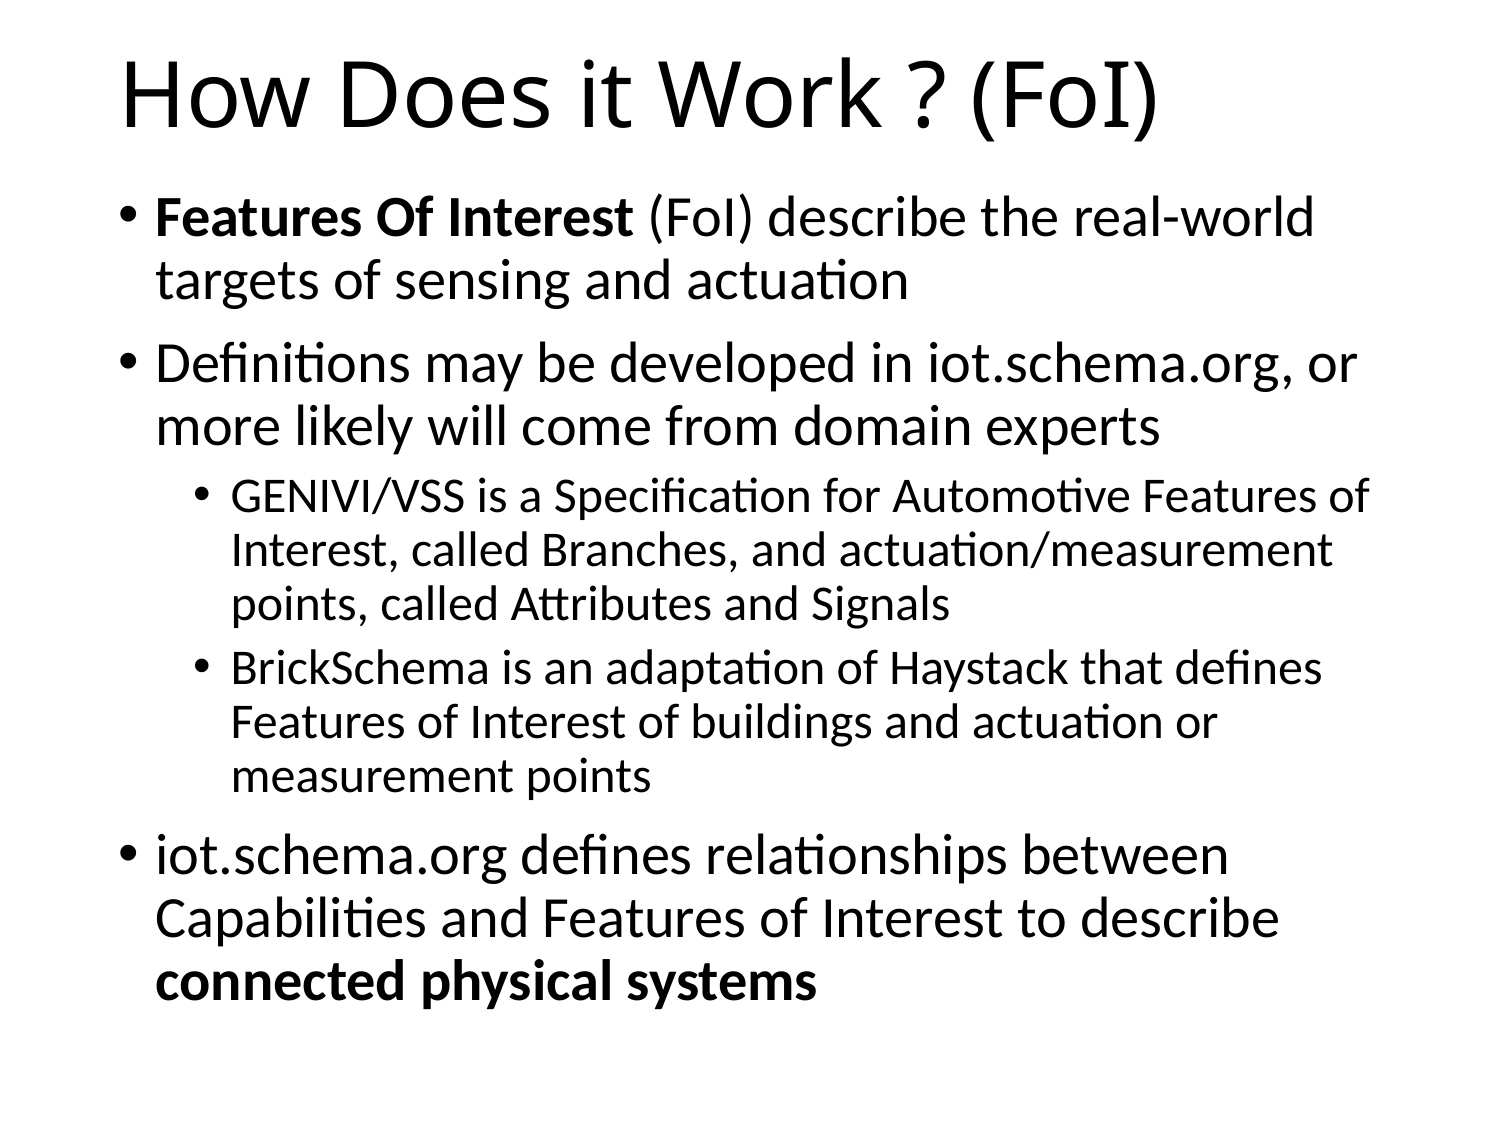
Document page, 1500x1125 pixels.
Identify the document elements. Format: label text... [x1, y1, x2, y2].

list Features Of Interest (FoI) describe the real-world targets of sensing and actuation Definitions may be developed in iot.schema.org, or more likely will come from domain experts GENIVI/VSS is a Specification for Automotive Features of Interest, called Branches, and actuation/measurement points, called Attributes and Signals BrickSchema is an adaptation of Haystack that defines Features of Interest of buildings and actuation or measurement points iot.schema.org defines relationships between Capabilities and Features of Interest to describe connected physical systems [103, 178, 1397, 1032]
title How Does it Work ? (FoI) [103, 0, 1397, 178]
